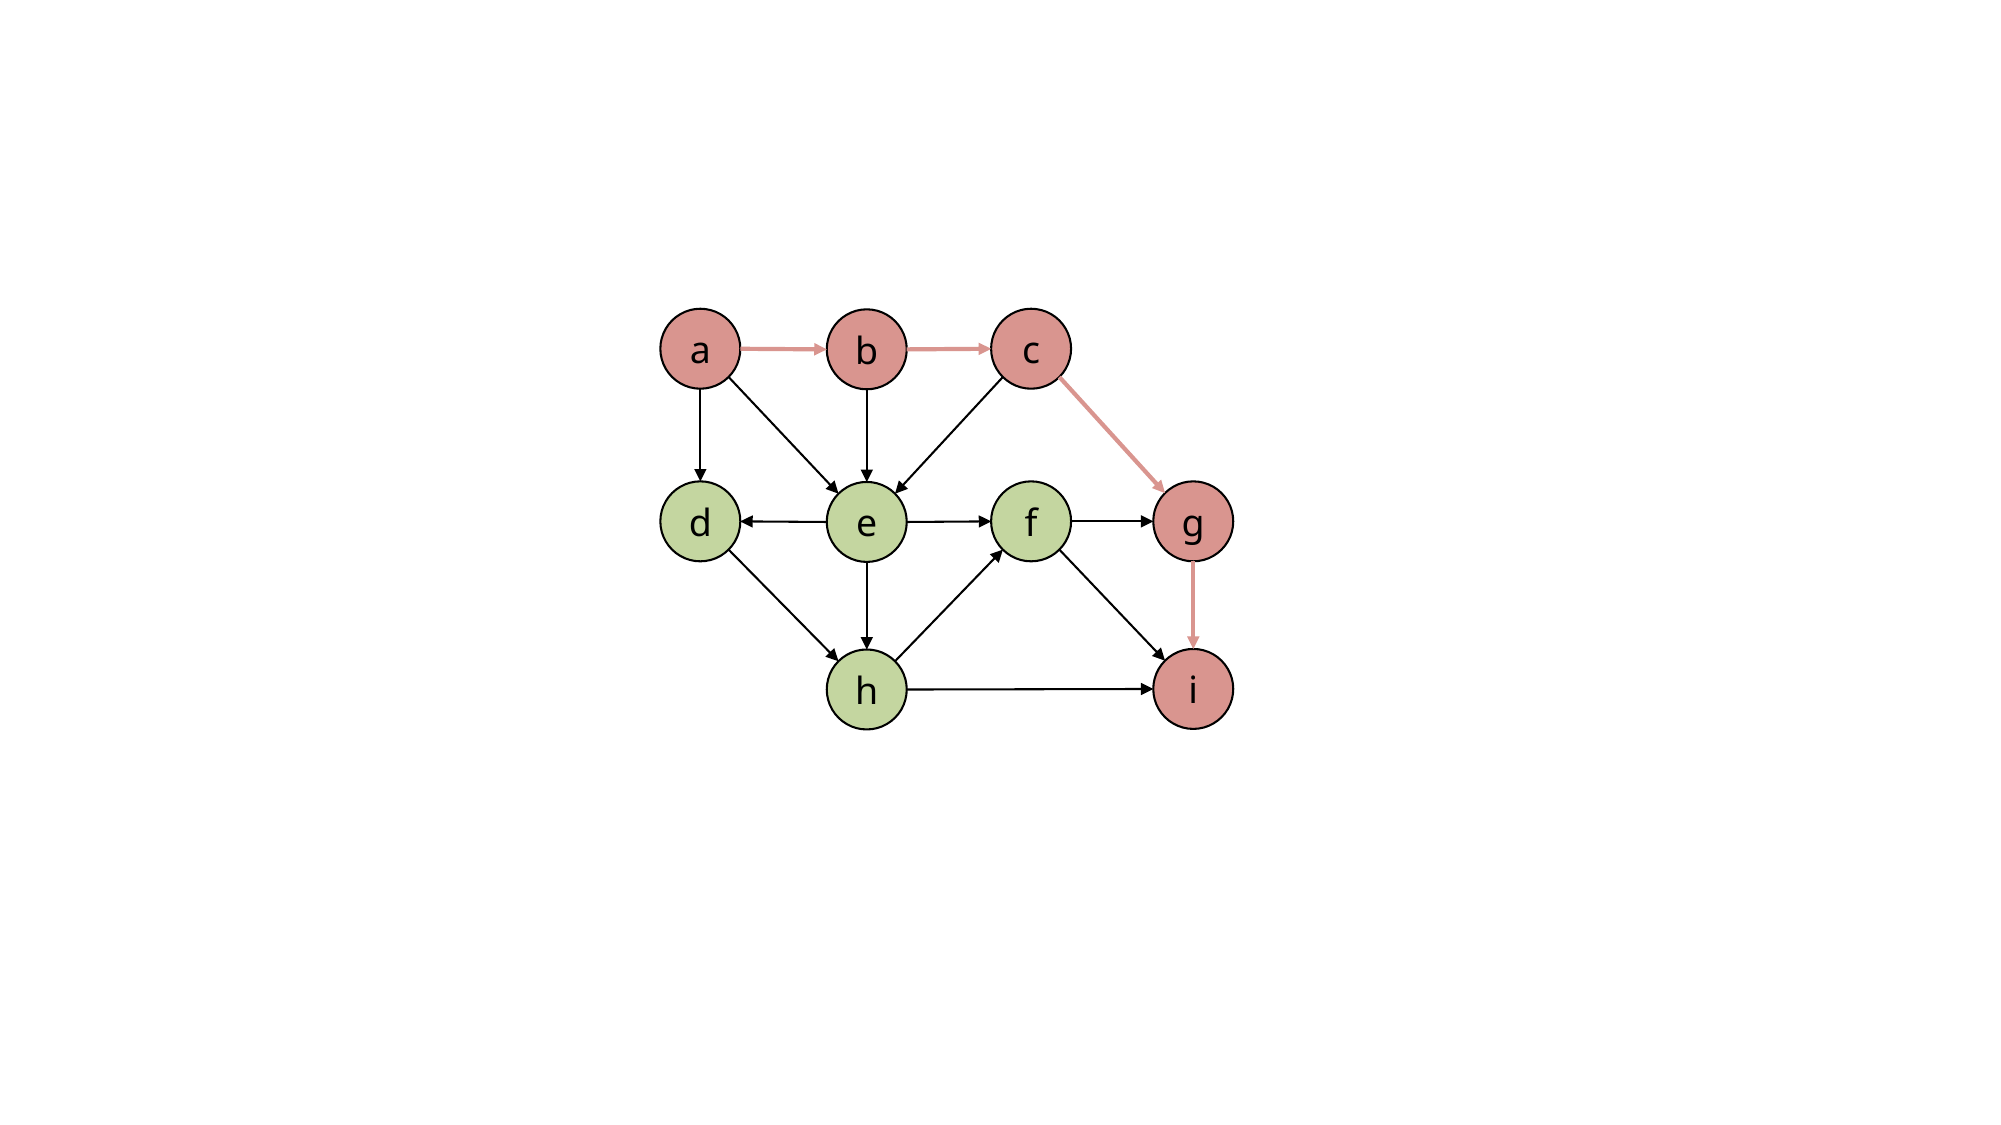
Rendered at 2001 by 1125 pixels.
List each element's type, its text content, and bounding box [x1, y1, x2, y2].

text_box a [659, 307, 742, 390]
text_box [1059, 549, 1166, 661]
text_box f [990, 480, 1073, 563]
text_box b [825, 308, 908, 391]
text_box c [990, 307, 1073, 390]
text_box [728, 549, 839, 662]
text_box d [659, 480, 742, 563]
text_box i [1152, 648, 1235, 730]
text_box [895, 549, 1003, 662]
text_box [728, 376, 839, 494]
text_box g [1152, 480, 1235, 563]
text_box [1059, 376, 1166, 494]
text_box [895, 376, 1003, 494]
text_box h [825, 648, 908, 731]
text_box e [825, 480, 908, 563]
